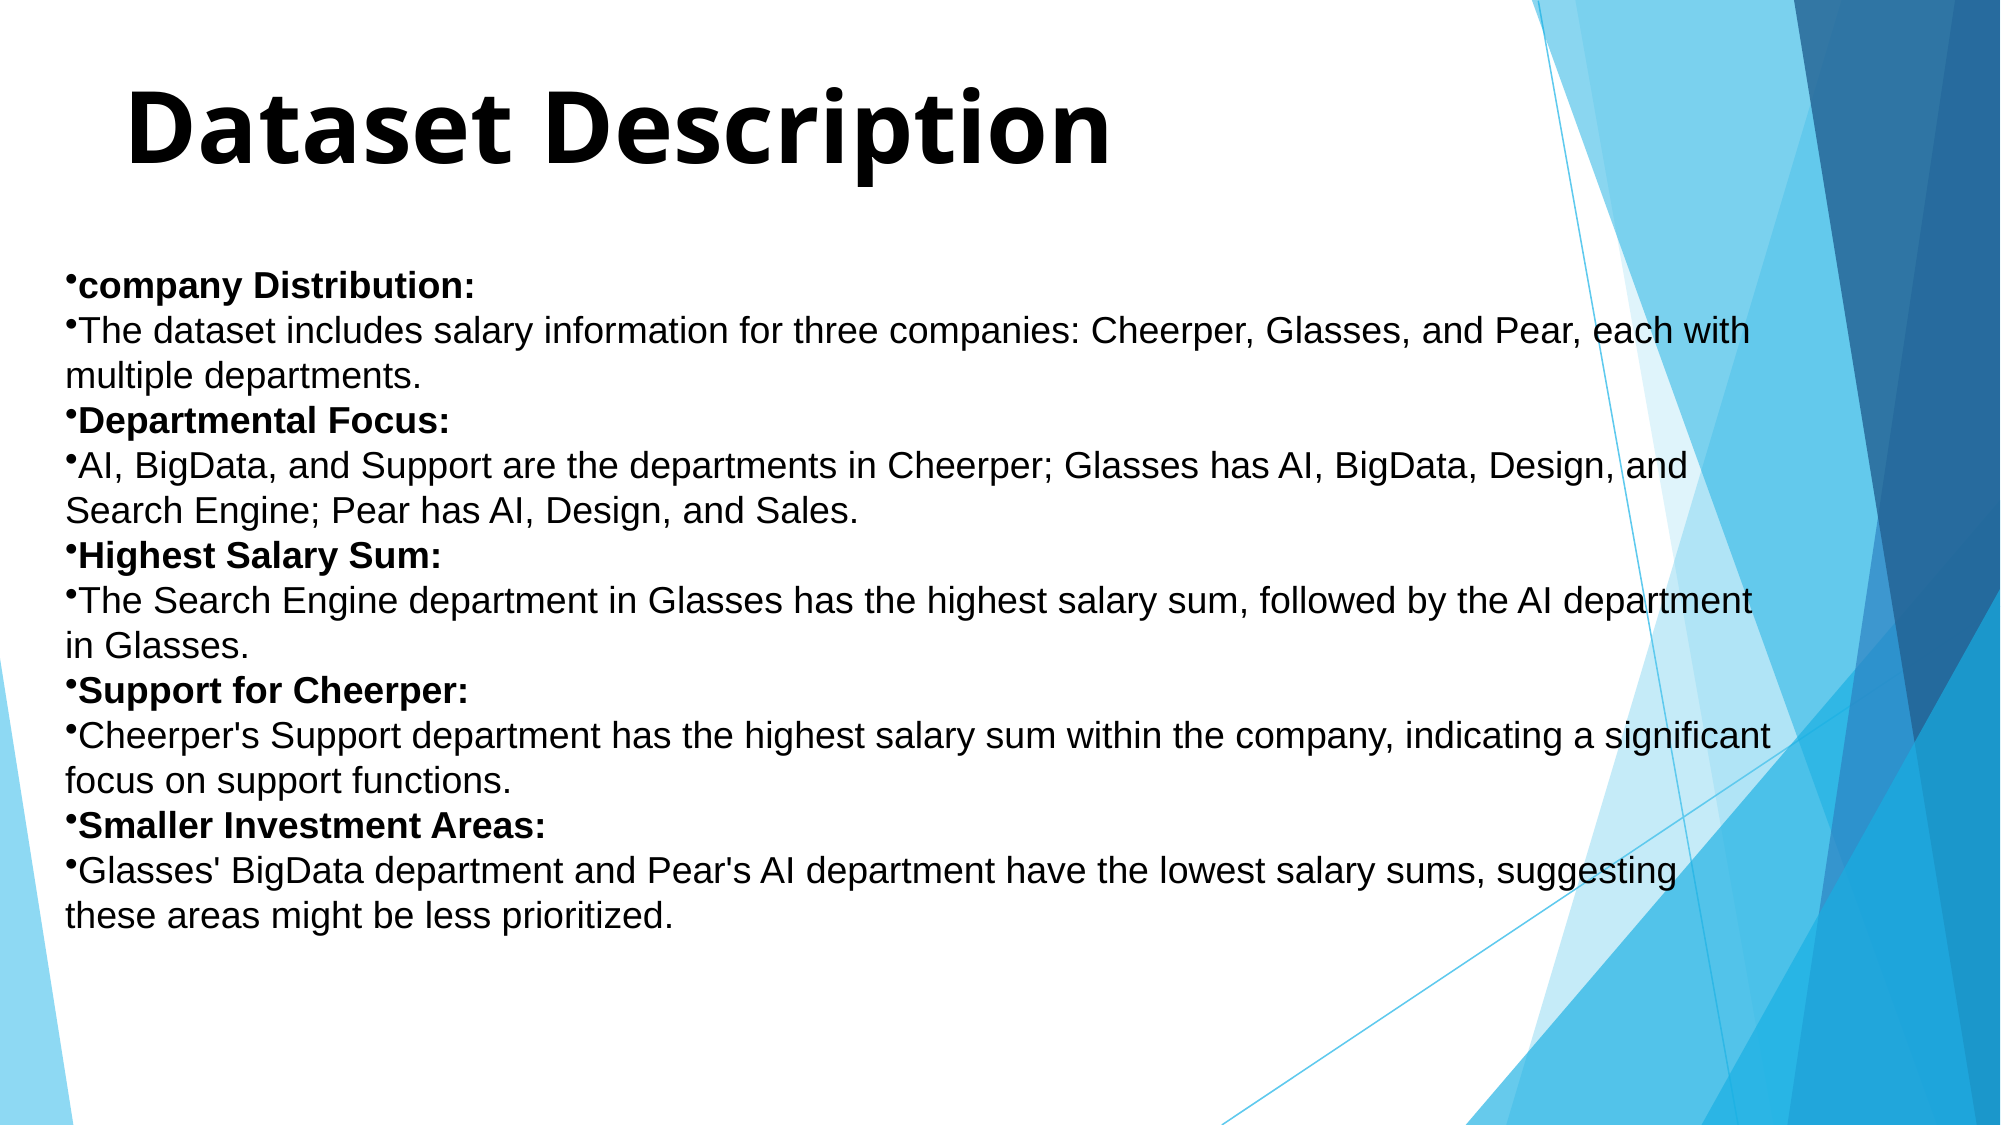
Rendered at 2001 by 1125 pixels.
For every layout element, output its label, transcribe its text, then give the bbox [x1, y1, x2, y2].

text_box company Distribution: The dataset includes salary information for three companies: Cheerper, Glasses, and Pear, each with multiple departments. Departmental Focus: AI, BigData, and Support are the departments in Cheerper; Glasses has AI, BigData, Design, and Search Engine; Pear has AI, Design, and Sales. Highest Salary Sum: The Search Engine department in Glasses has the highest salary sum, followed by the AI department in Glasses. Support for Cheerper: Cheerper's Support department has the highest salary sum within the company, indicating a significant focus on support functions. Smaller Investment Areas: Glasses' BigData department and Pear's AI department have the lowest salary sums, suggesting these areas might be less prioritized. [49, 253, 1788, 989]
title Dataset Description [123, 63, 1877, 188]
